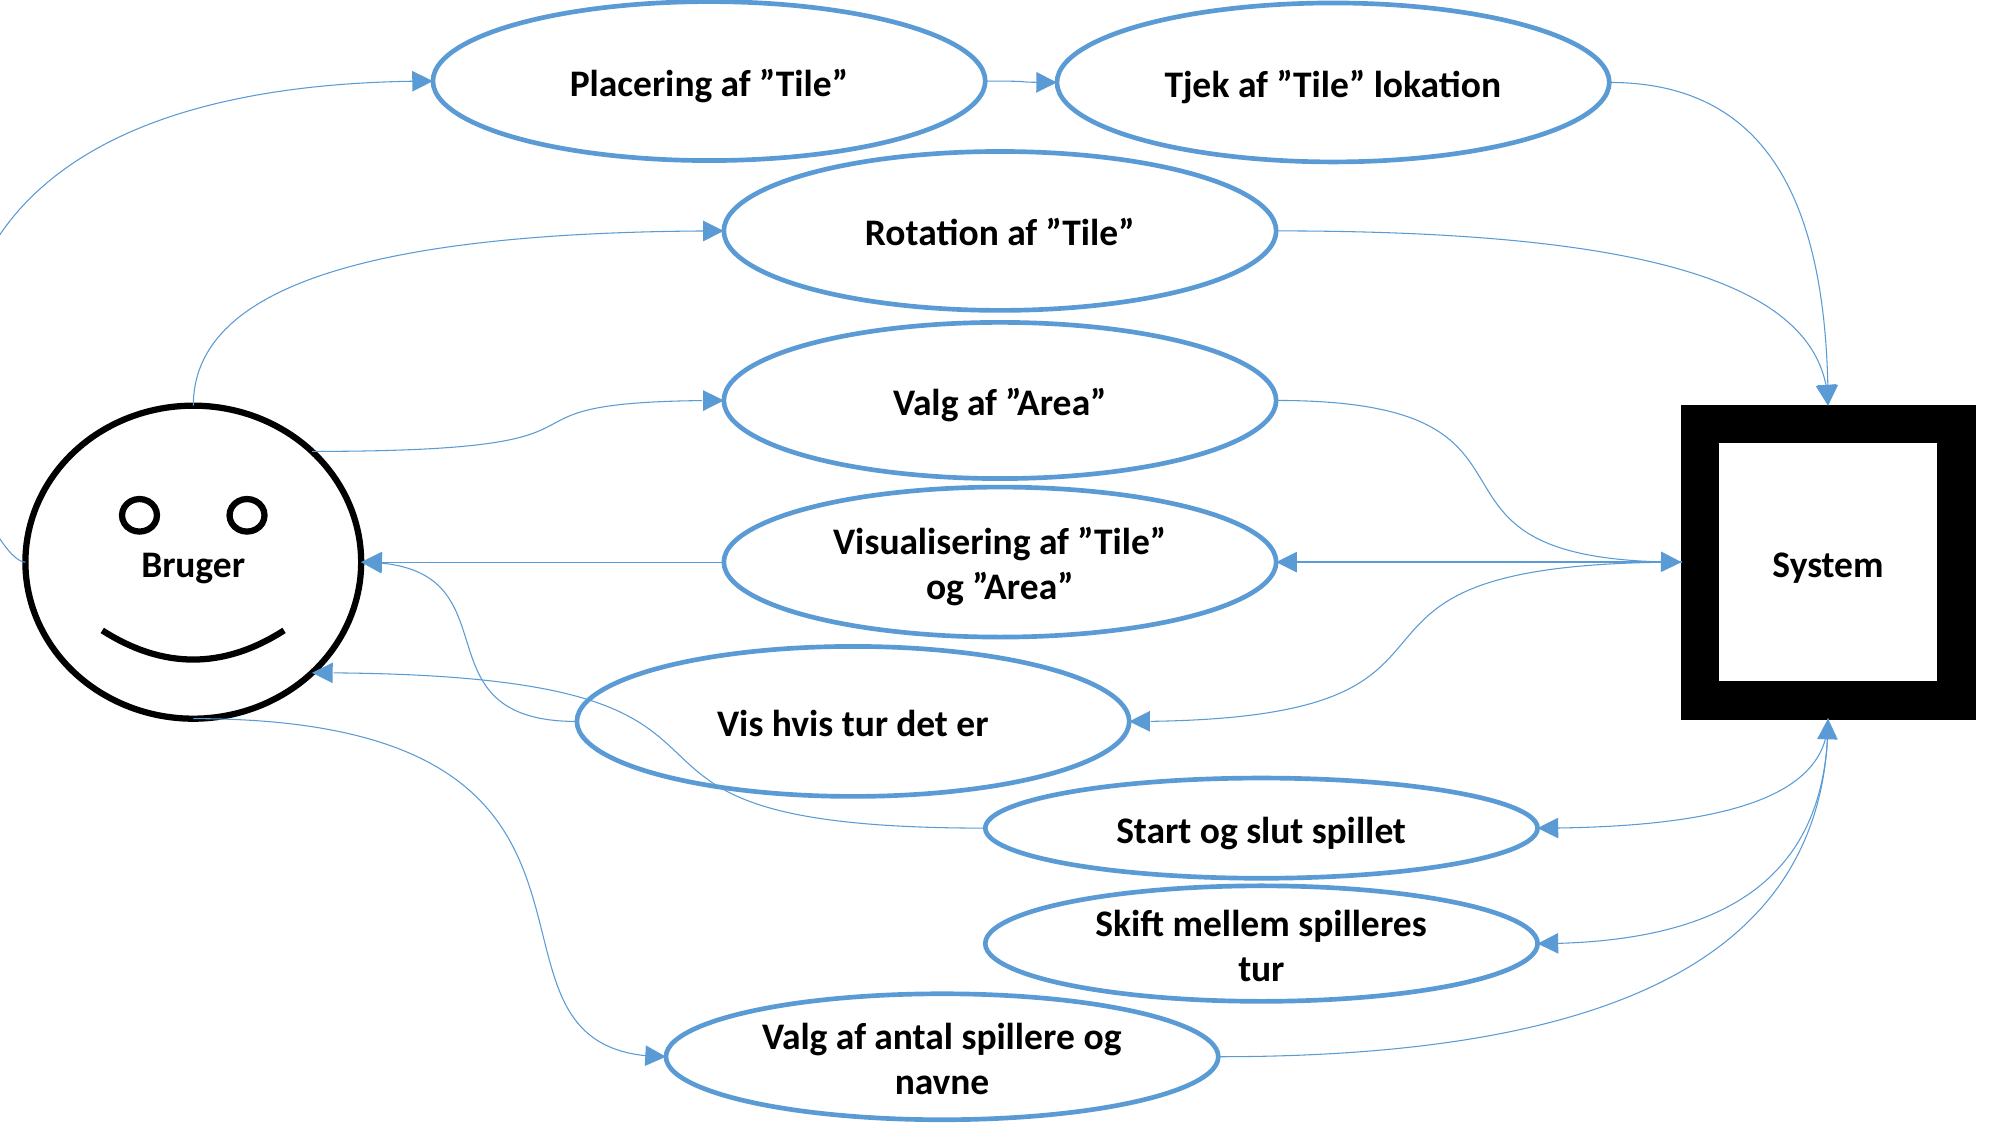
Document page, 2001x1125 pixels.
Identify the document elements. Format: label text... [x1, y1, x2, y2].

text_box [1609, 82, 1828, 406]
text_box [1218, 718, 1829, 1057]
text_box Valg af ”Area” [722, 321, 1276, 480]
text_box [371, 52, 546, 562]
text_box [1129, 562, 1682, 722]
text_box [1276, 400, 1682, 563]
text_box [260, 651, 599, 1124]
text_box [1628, 628, 1738, 919]
text_box Valg af antal spillere og navne [665, 992, 1220, 1121]
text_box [1276, 230, 1609, 400]
text_box Start og slut spillet [984, 777, 1218, 879]
text_box Tjek af ”Tile” lokation [1055, 1, 1611, 163]
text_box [492, 220, 544, 562]
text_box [1570, 685, 1796, 977]
text_box Visualisering af ”Tile” og ”Area” [722, 486, 1276, 639]
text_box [361, 562, 577, 672]
text_box System [1682, 405, 1976, 720]
text_box Rotation af ”Tile” [722, 150, 1278, 312]
text_box Skift mellem spilleres tur [984, 885, 1218, 1002]
text_box Vis hvis tur det er [641, 645, 1131, 789]
text_box Placering af ”Tile” [450, 0, 987, 162]
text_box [68, 87, 439, 446]
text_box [311, 672, 986, 829]
text_box Bruger [24, 446, 363, 720]
